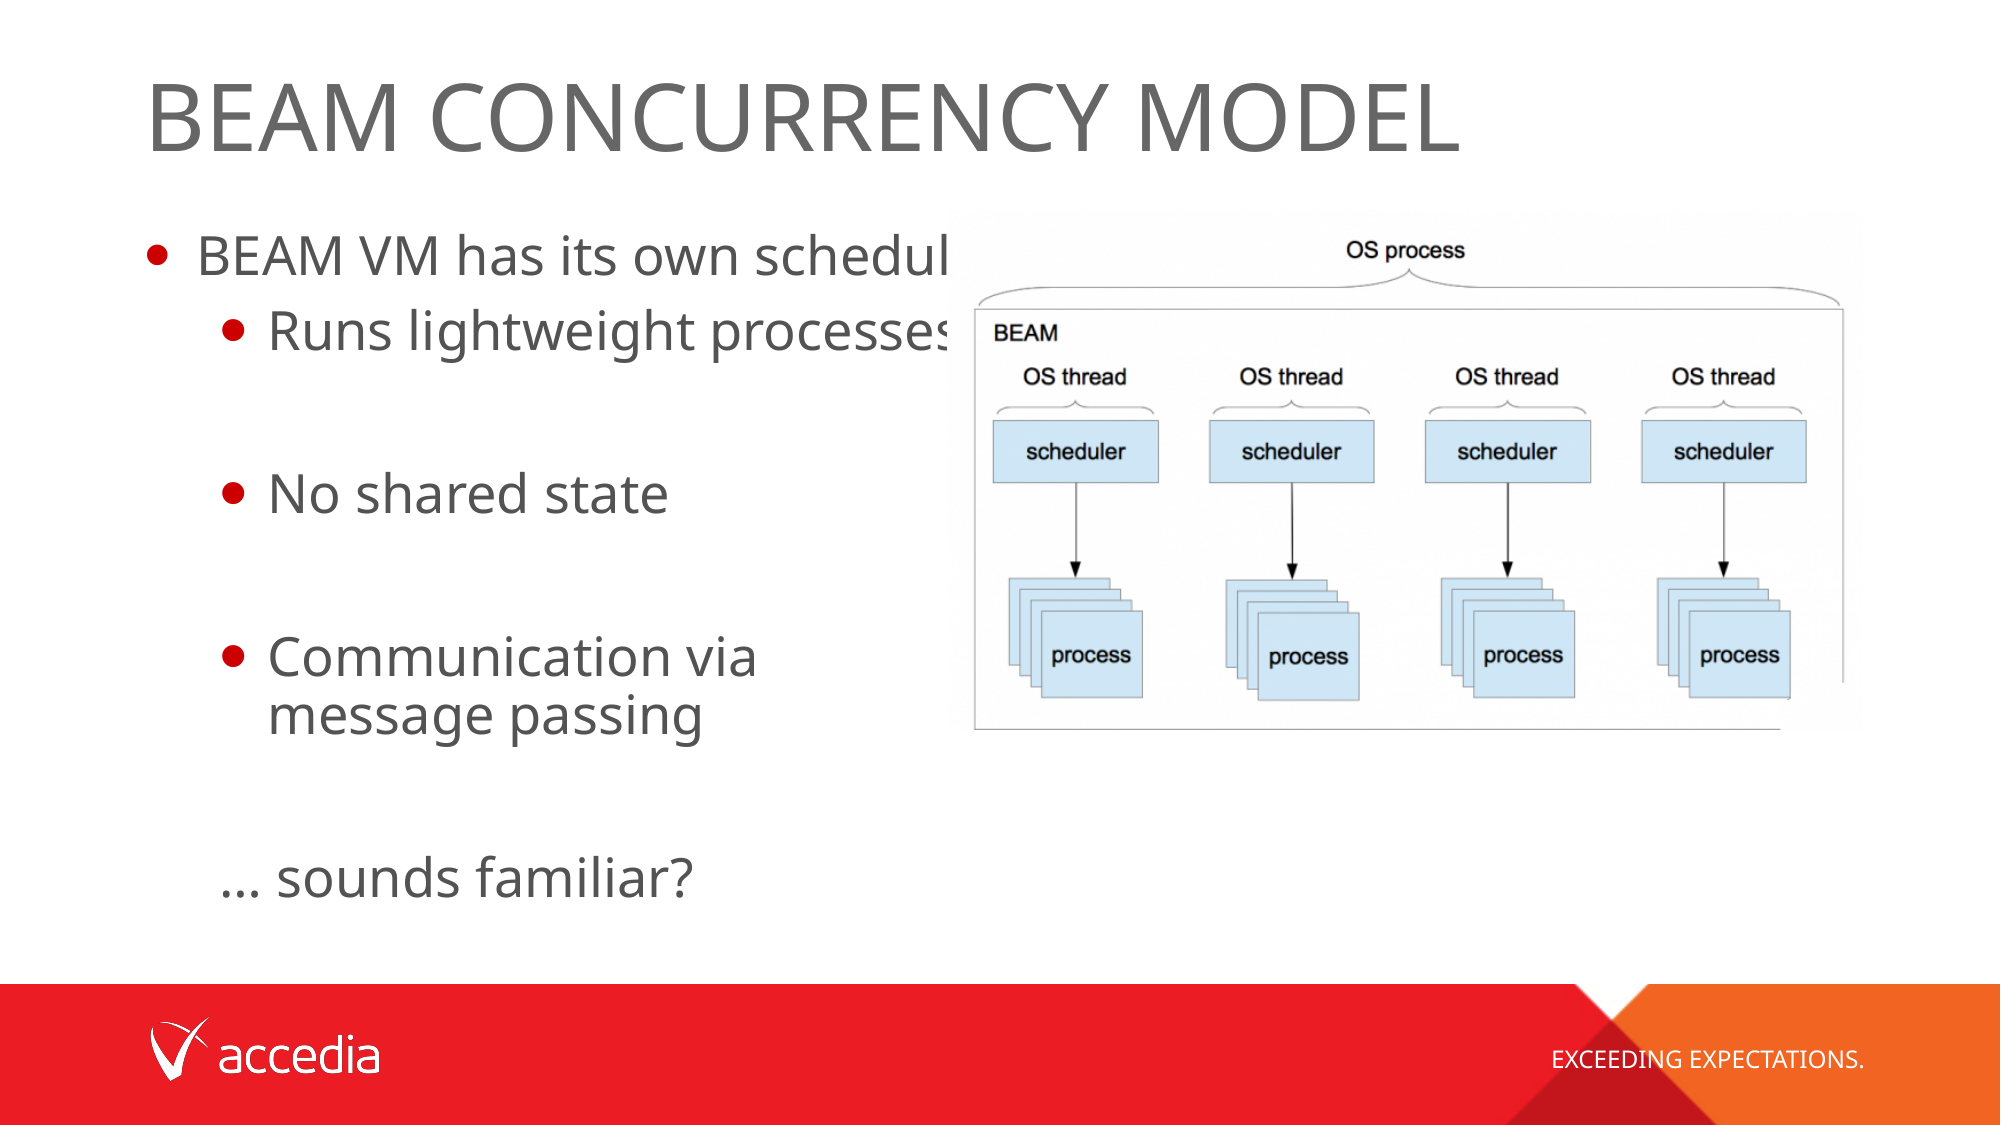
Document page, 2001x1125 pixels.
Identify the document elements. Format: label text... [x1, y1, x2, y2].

list BEAM VM has its own scheduler Runs lightweight processes No shared state Communication via message passing … sounds familiar? [136, 220, 1863, 936]
title BEAM concurrency model [136, 46, 1863, 195]
picture [0, 984, 2000, 1125]
picture [947, 210, 1863, 730]
